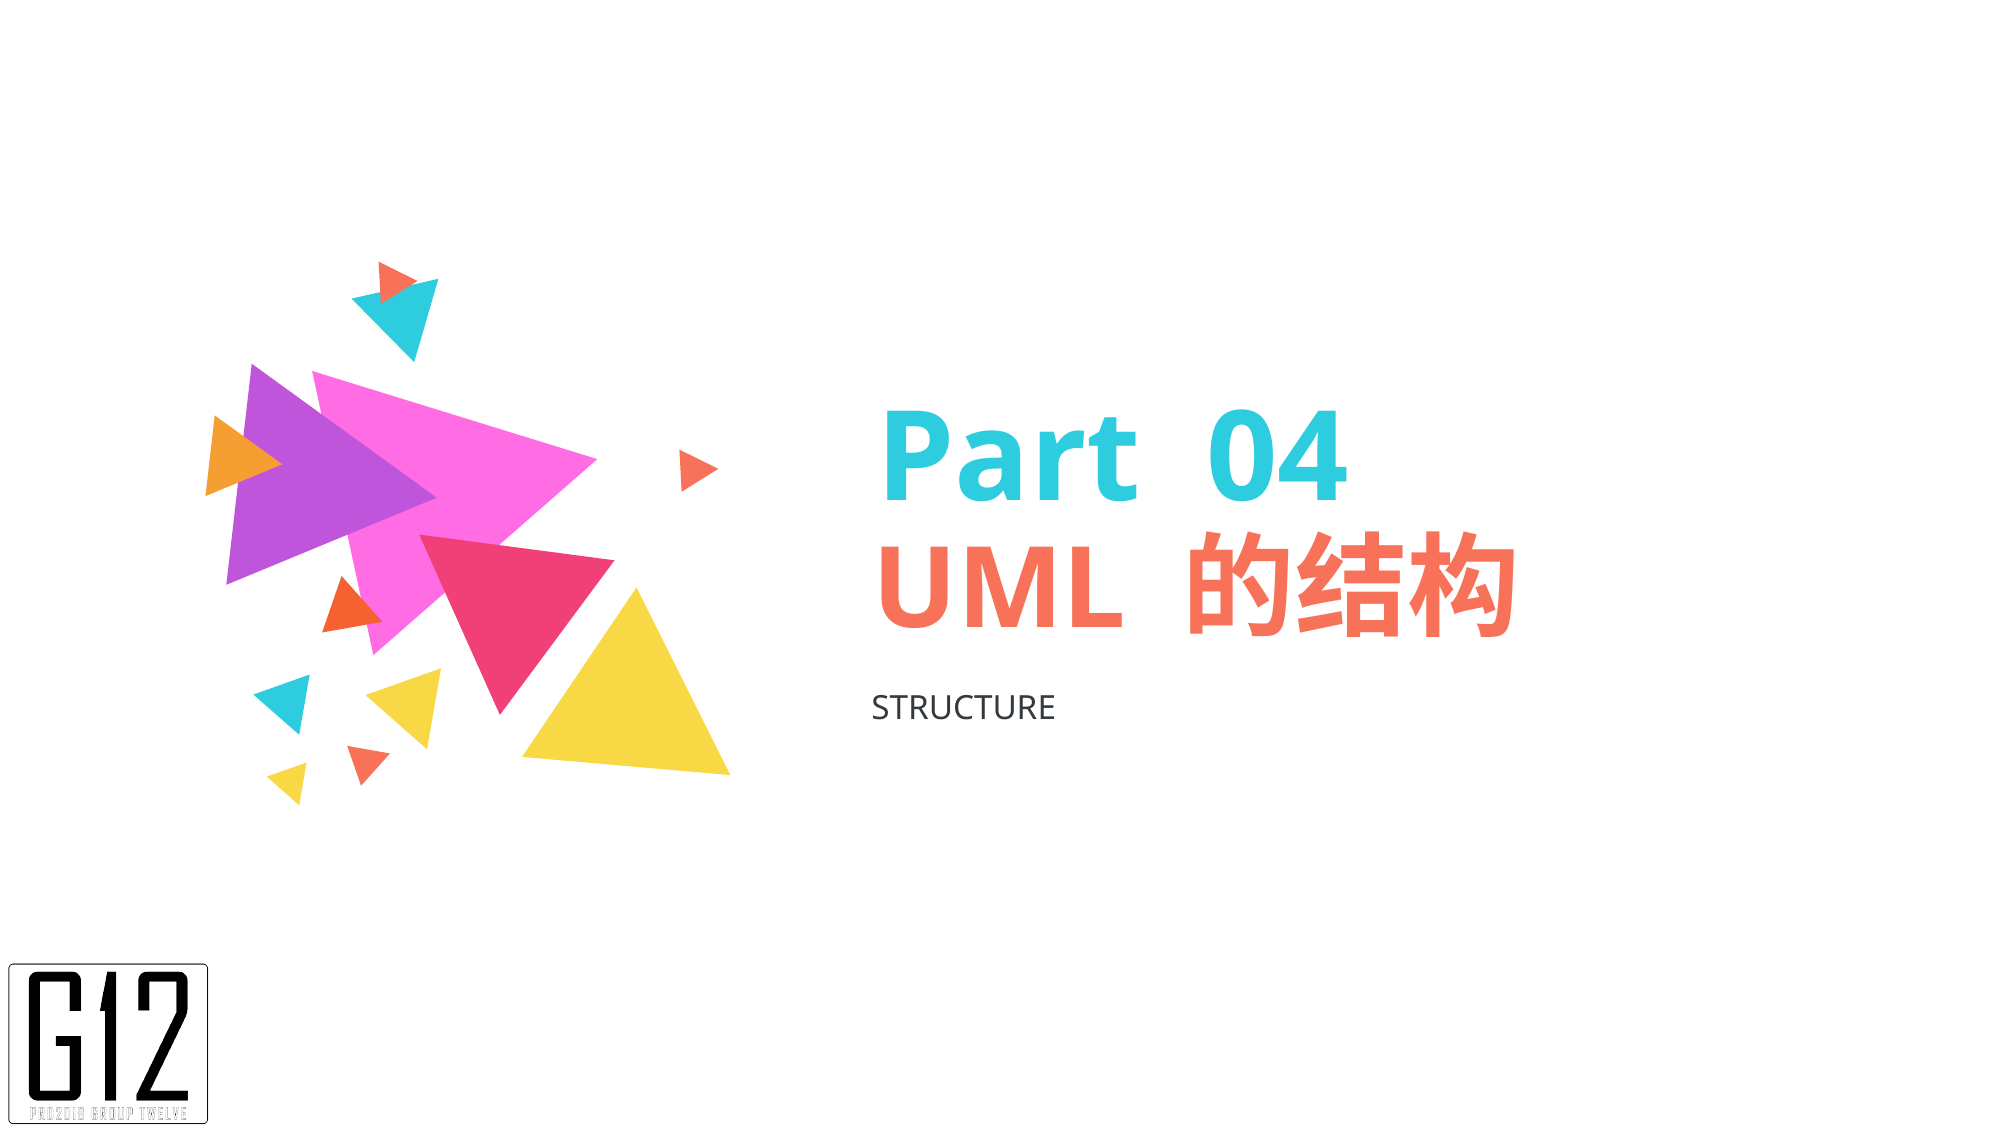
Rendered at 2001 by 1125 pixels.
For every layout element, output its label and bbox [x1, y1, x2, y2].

text_box [320, 574, 385, 634]
text_box [377, 259, 420, 306]
text_box [251, 672, 312, 737]
text_box [678, 447, 721, 494]
text_box [204, 413, 285, 498]
text_box [417, 533, 617, 717]
text_box [520, 585, 733, 777]
text_box [310, 369, 600, 658]
text_box [264, 760, 308, 808]
picture [3, 942, 214, 1125]
text_box [363, 666, 443, 752]
text_box [349, 277, 440, 365]
text_box [345, 744, 392, 788]
text_box [856, 368, 1880, 735]
text_box [225, 361, 439, 587]
